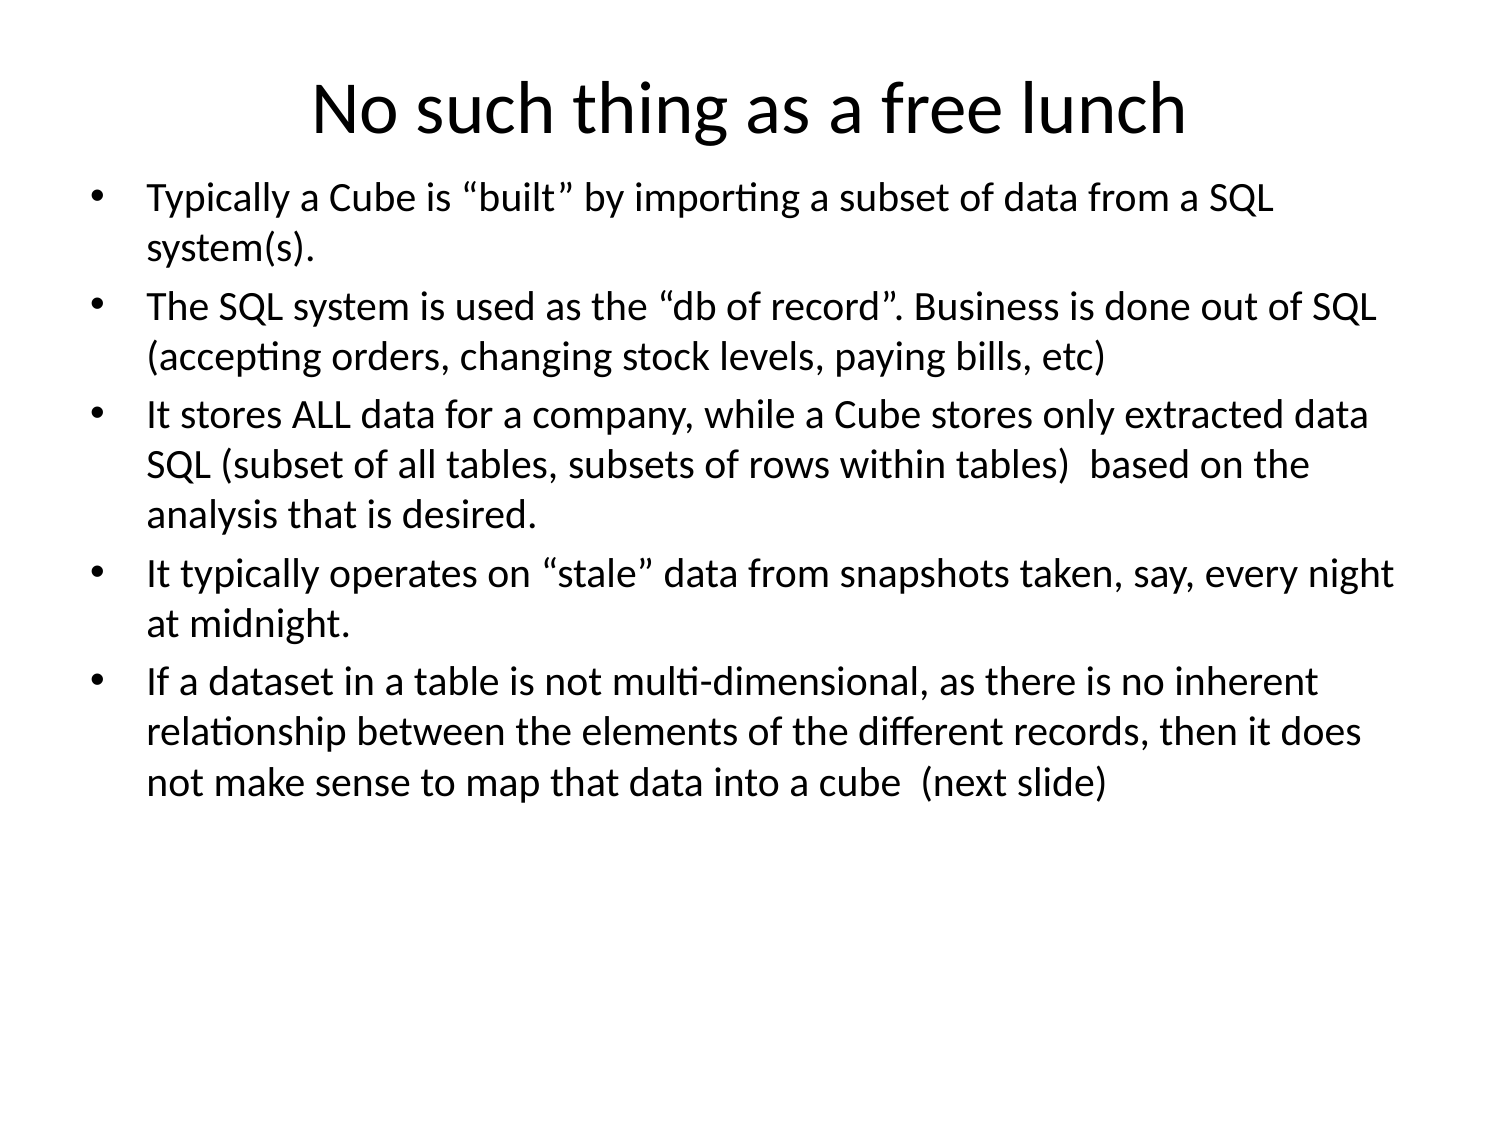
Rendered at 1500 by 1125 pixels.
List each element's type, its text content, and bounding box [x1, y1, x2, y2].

list Typically a Cube is “built” by importing a subset of data from a SQL system(s). The SQL system is used as the “db of record”. Business is done out of SQL (accepting orders, changing stock levels, paying bills, etc) It stores ALL data for a company, while a Cube stores only extracted data SQL (subset of all tables, subsets of rows within tables) based on the analysis that is desired. It typically operates on “stale” data from snapshots taken, say, every night at midnight. If a dataset in a table is not multi-dimensional, as there is no inherent relationship between the elements of the different records, then it does not make sense to map that data into a cube (next slide) [75, 162, 1425, 1005]
title No such thing as a free lunch [75, 45, 1425, 162]
